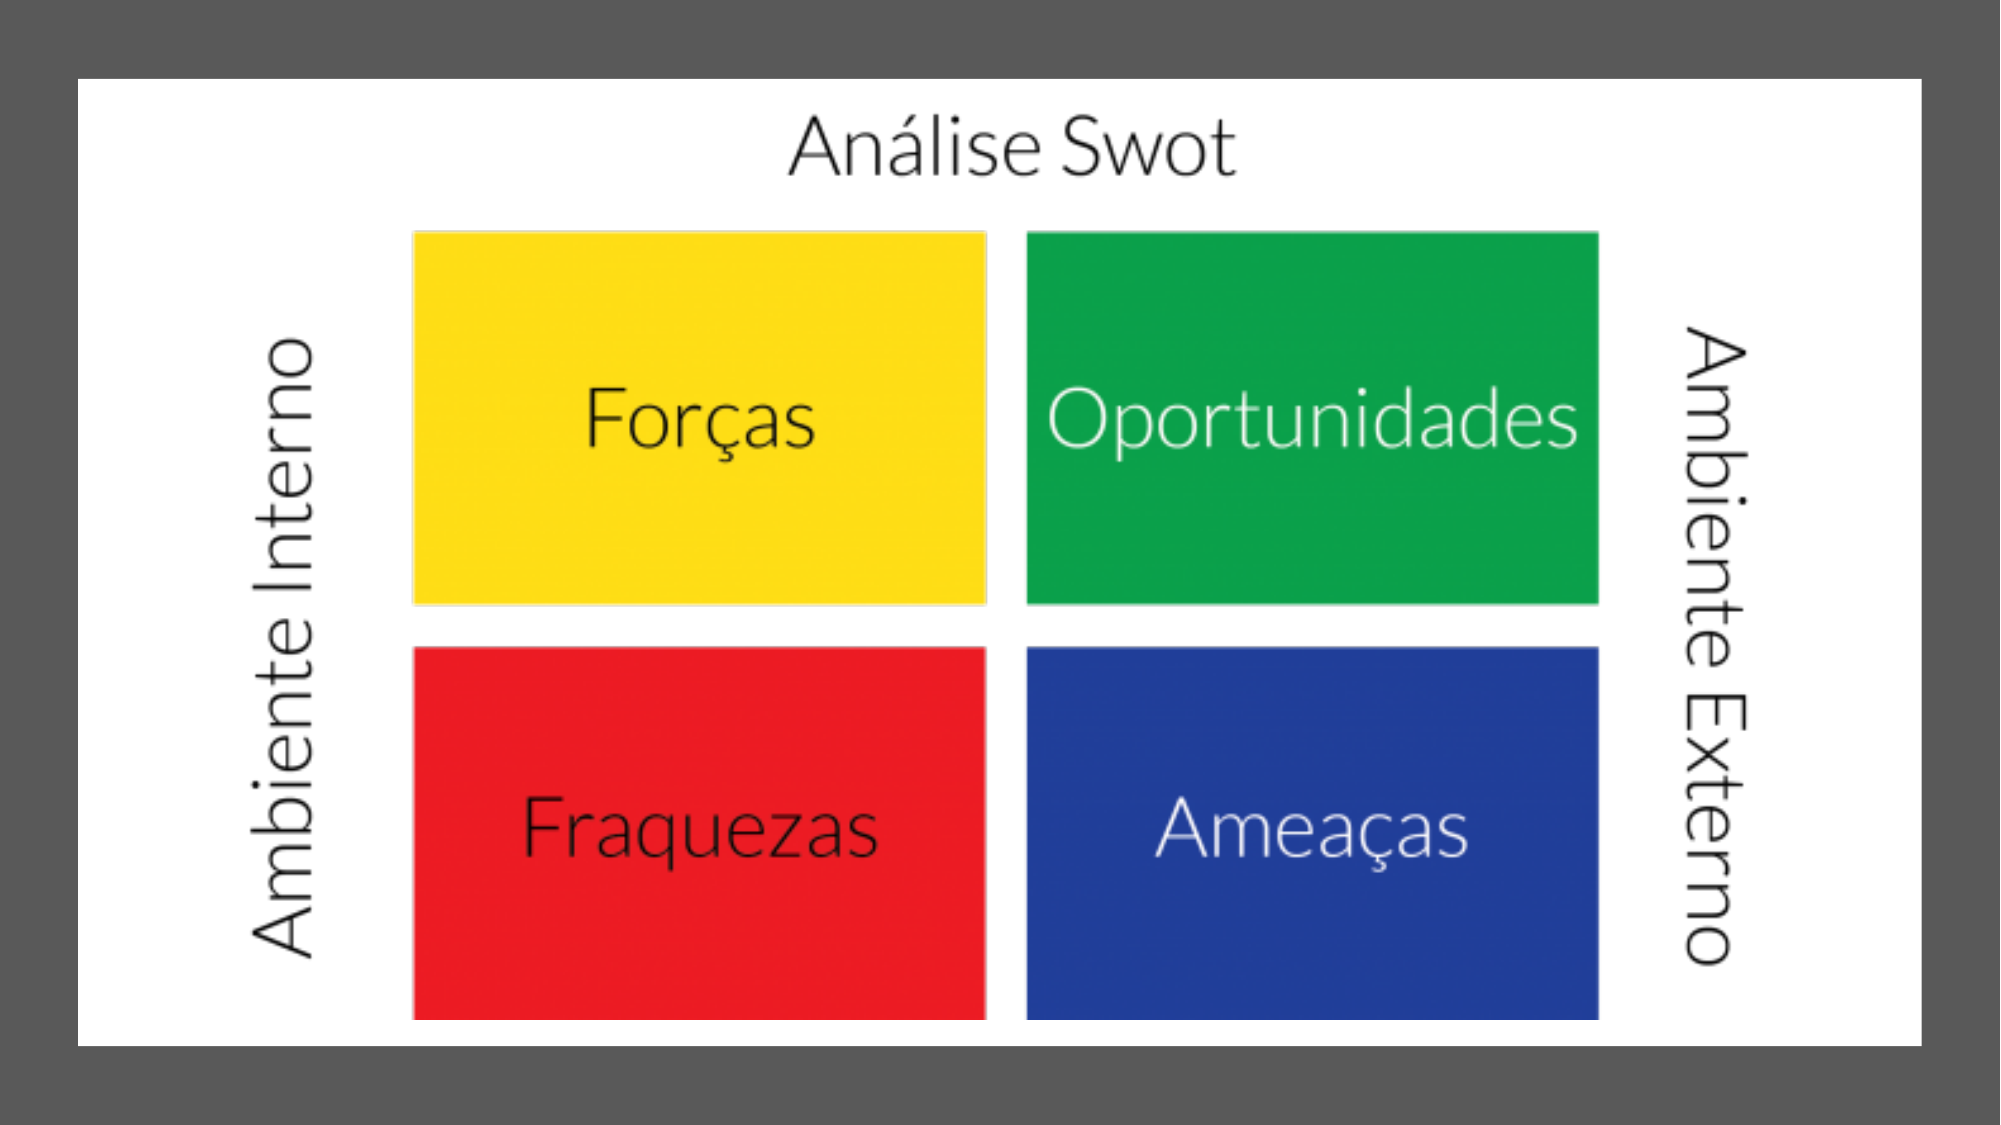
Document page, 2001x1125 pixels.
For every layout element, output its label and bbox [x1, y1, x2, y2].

text_box [77, 78, 1923, 1047]
list [241, 105, 1759, 1020]
text_box [0, 0, 2000, 1125]
